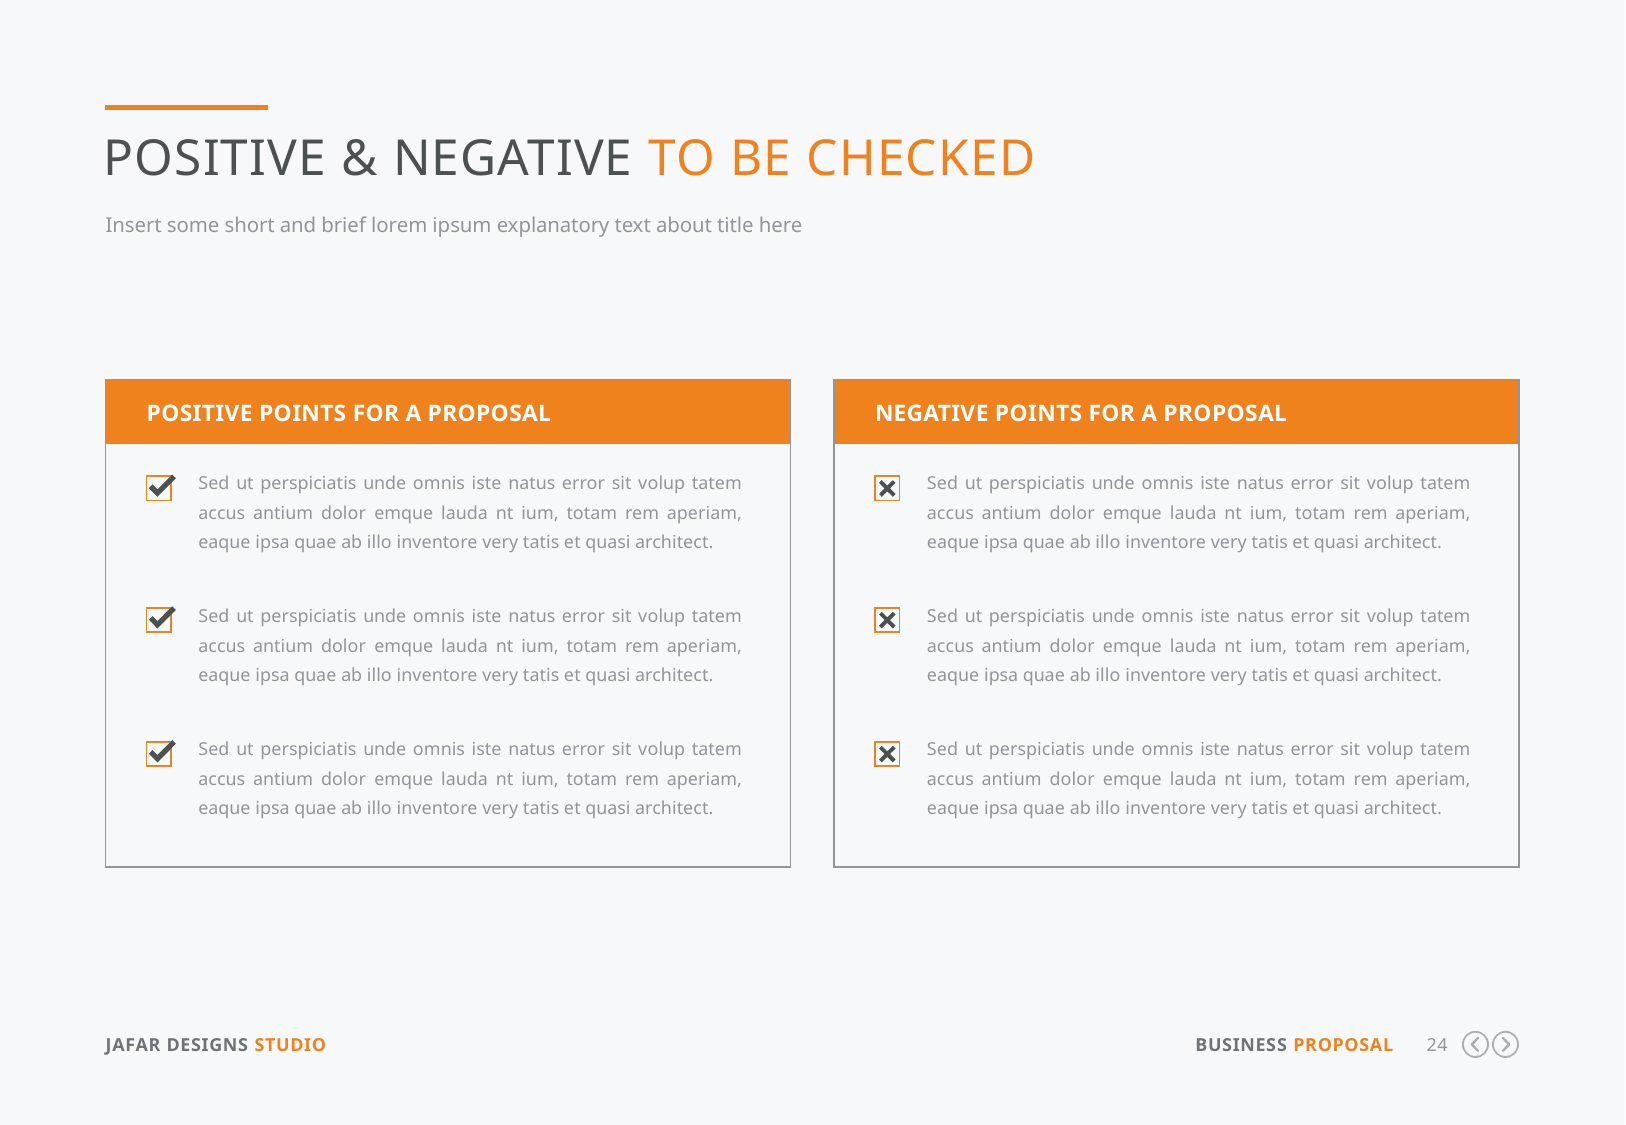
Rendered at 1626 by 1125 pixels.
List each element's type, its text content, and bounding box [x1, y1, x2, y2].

text_box Sed ut perspiciatis unde omnis iste natus error sit volup tatem accus antium dolor emque lauda nt ium, totam rem aperiam, eaque ipsa quae ab illo inventore very tatis et quasi architect. [198, 464, 744, 553]
text_box Sed ut perspiciatis unde omnis iste natus error sit volup tatem accus antium dolor emque lauda nt ium, totam rem aperiam, eaque ipsa quae ab illo inventore very tatis et quasi architect. [926, 730, 1472, 819]
text_box Positive points for a proposal [146, 397, 744, 427]
text_box Sed ut perspiciatis unde omnis iste natus error sit volup tatem accus antium dolor emque lauda nt ium, totam rem aperiam, eaque ipsa quae ab illo inventore very tatis et quasi architect. [198, 730, 744, 819]
text_box [833, 379, 1520, 868]
list Insert some short and brief lorem ipsum explanatory text about title here [105, 209, 1519, 241]
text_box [875, 607, 900, 633]
text_box Sed ut perspiciatis unde omnis iste natus error sit volup tatem accus antium dolor emque lauda nt ium, totam rem aperiam, eaque ipsa quae ab illo inventore very tatis et quasi architect. [198, 597, 744, 686]
text_box Sed ut perspiciatis unde omnis iste natus error sit volup tatem accus antium dolor emque lauda nt ium, totam rem aperiam, eaque ipsa quae ab illo inventore very tatis et quasi architect. [926, 464, 1472, 553]
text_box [146, 740, 176, 767]
list Positive & negative to be checked [103, 125, 1518, 187]
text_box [146, 474, 176, 501]
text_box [875, 476, 900, 501]
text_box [875, 741, 900, 767]
text_box [104, 379, 791, 868]
text_box negative points for a proposal [875, 397, 1472, 427]
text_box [146, 606, 176, 633]
text_box Sed ut perspiciatis unde omnis iste natus error sit volup tatem accus antium dolor emque lauda nt ium, totam rem aperiam, eaque ipsa quae ab illo inventore very tatis et quasi architect. [926, 597, 1472, 686]
